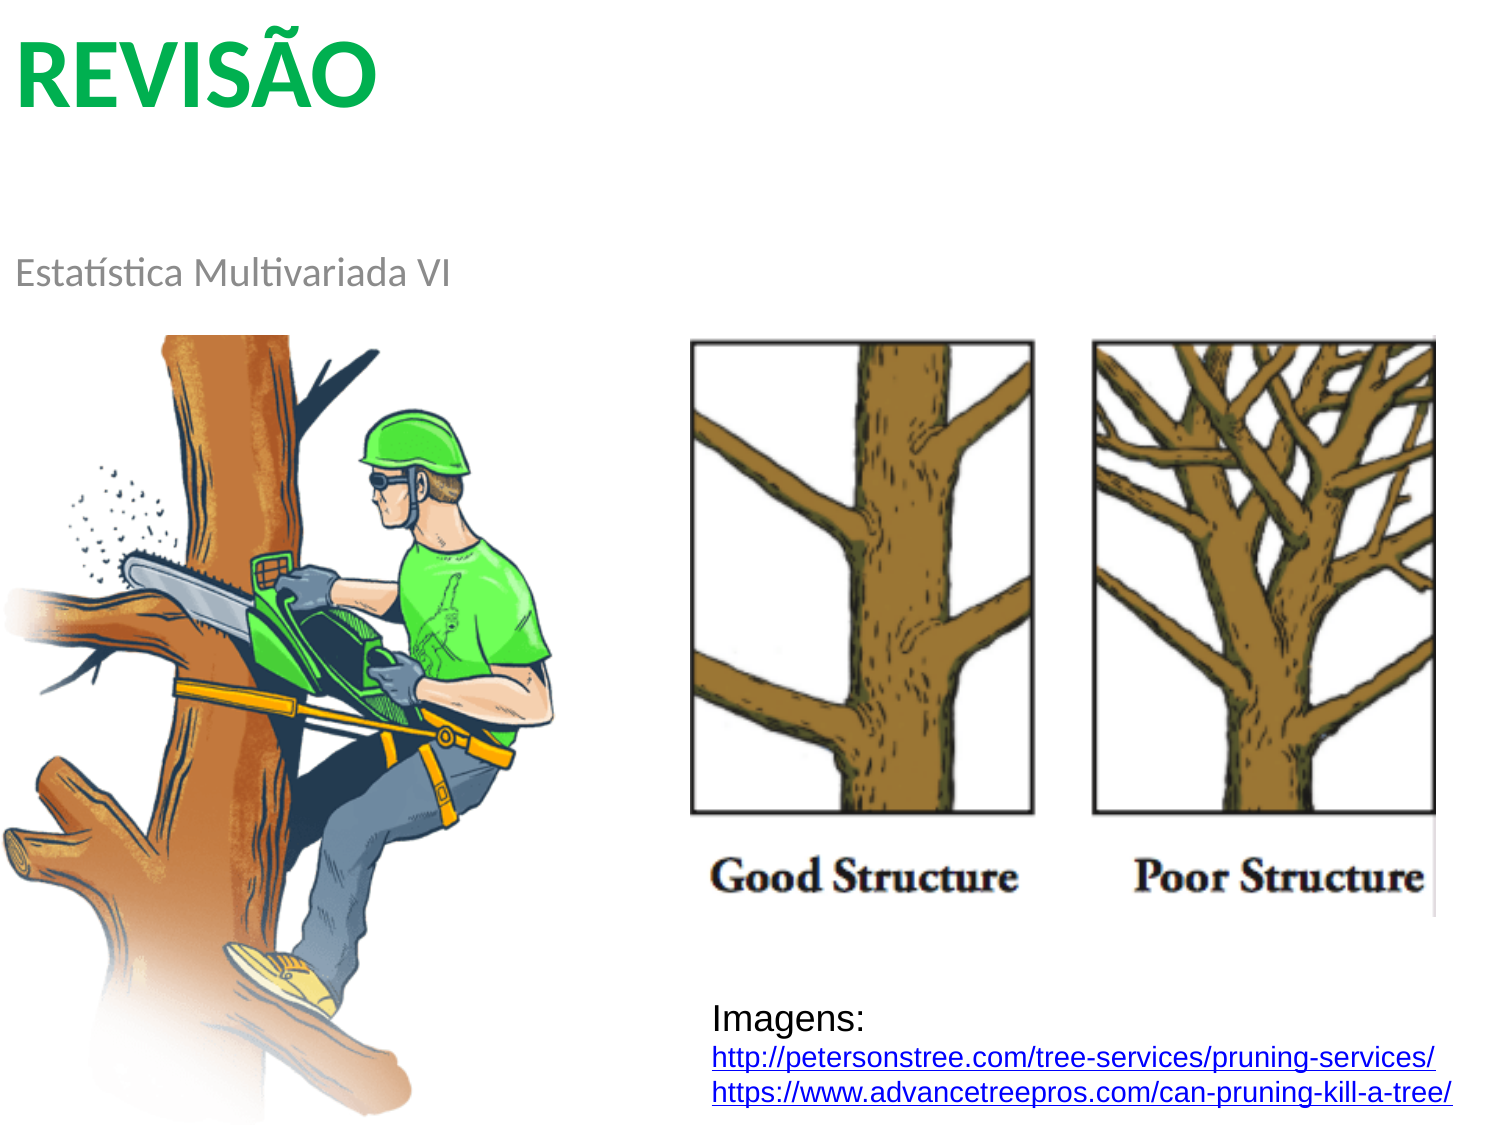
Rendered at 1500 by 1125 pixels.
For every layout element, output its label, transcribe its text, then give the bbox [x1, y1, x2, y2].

picture [0, 335, 568, 1125]
text_box Imagens: http://petersonstree.com/tree-services/pruning-services/ https://www.advancetreepros.com/can-pruning-kill-a-tree/ [696, 986, 1495, 1116]
title Revisão [0, 0, 1276, 207]
list Estatística Multivariada VI [0, 207, 1276, 303]
picture [690, 335, 1436, 918]
